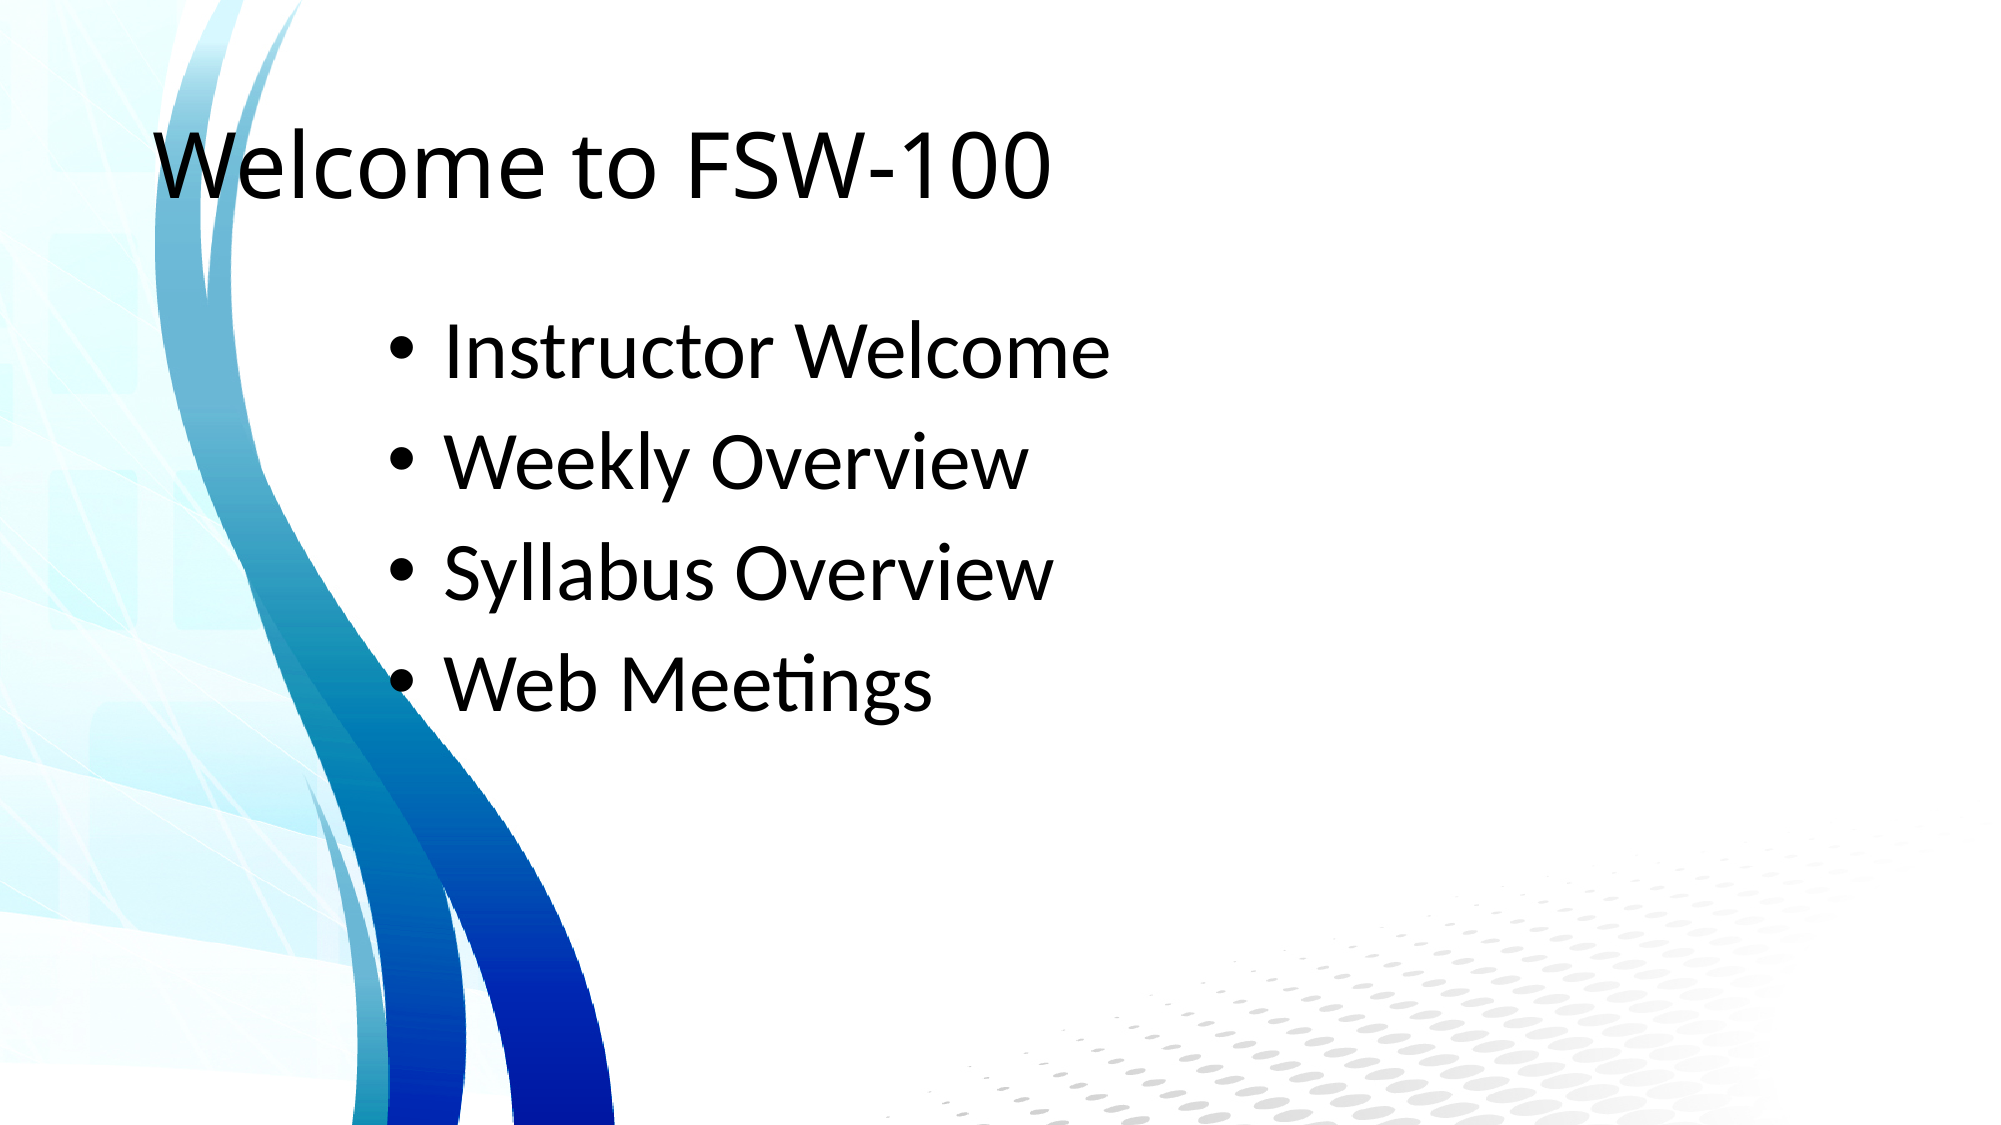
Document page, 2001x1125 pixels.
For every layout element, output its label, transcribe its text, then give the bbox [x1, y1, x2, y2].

title Welcome to FSW-100 [137, 59, 1863, 278]
list Instructor Welcome Weekly Overview Syllabus Overview Web Meetings [372, 299, 1863, 1014]
picture [0, 0, 2001, 1125]
